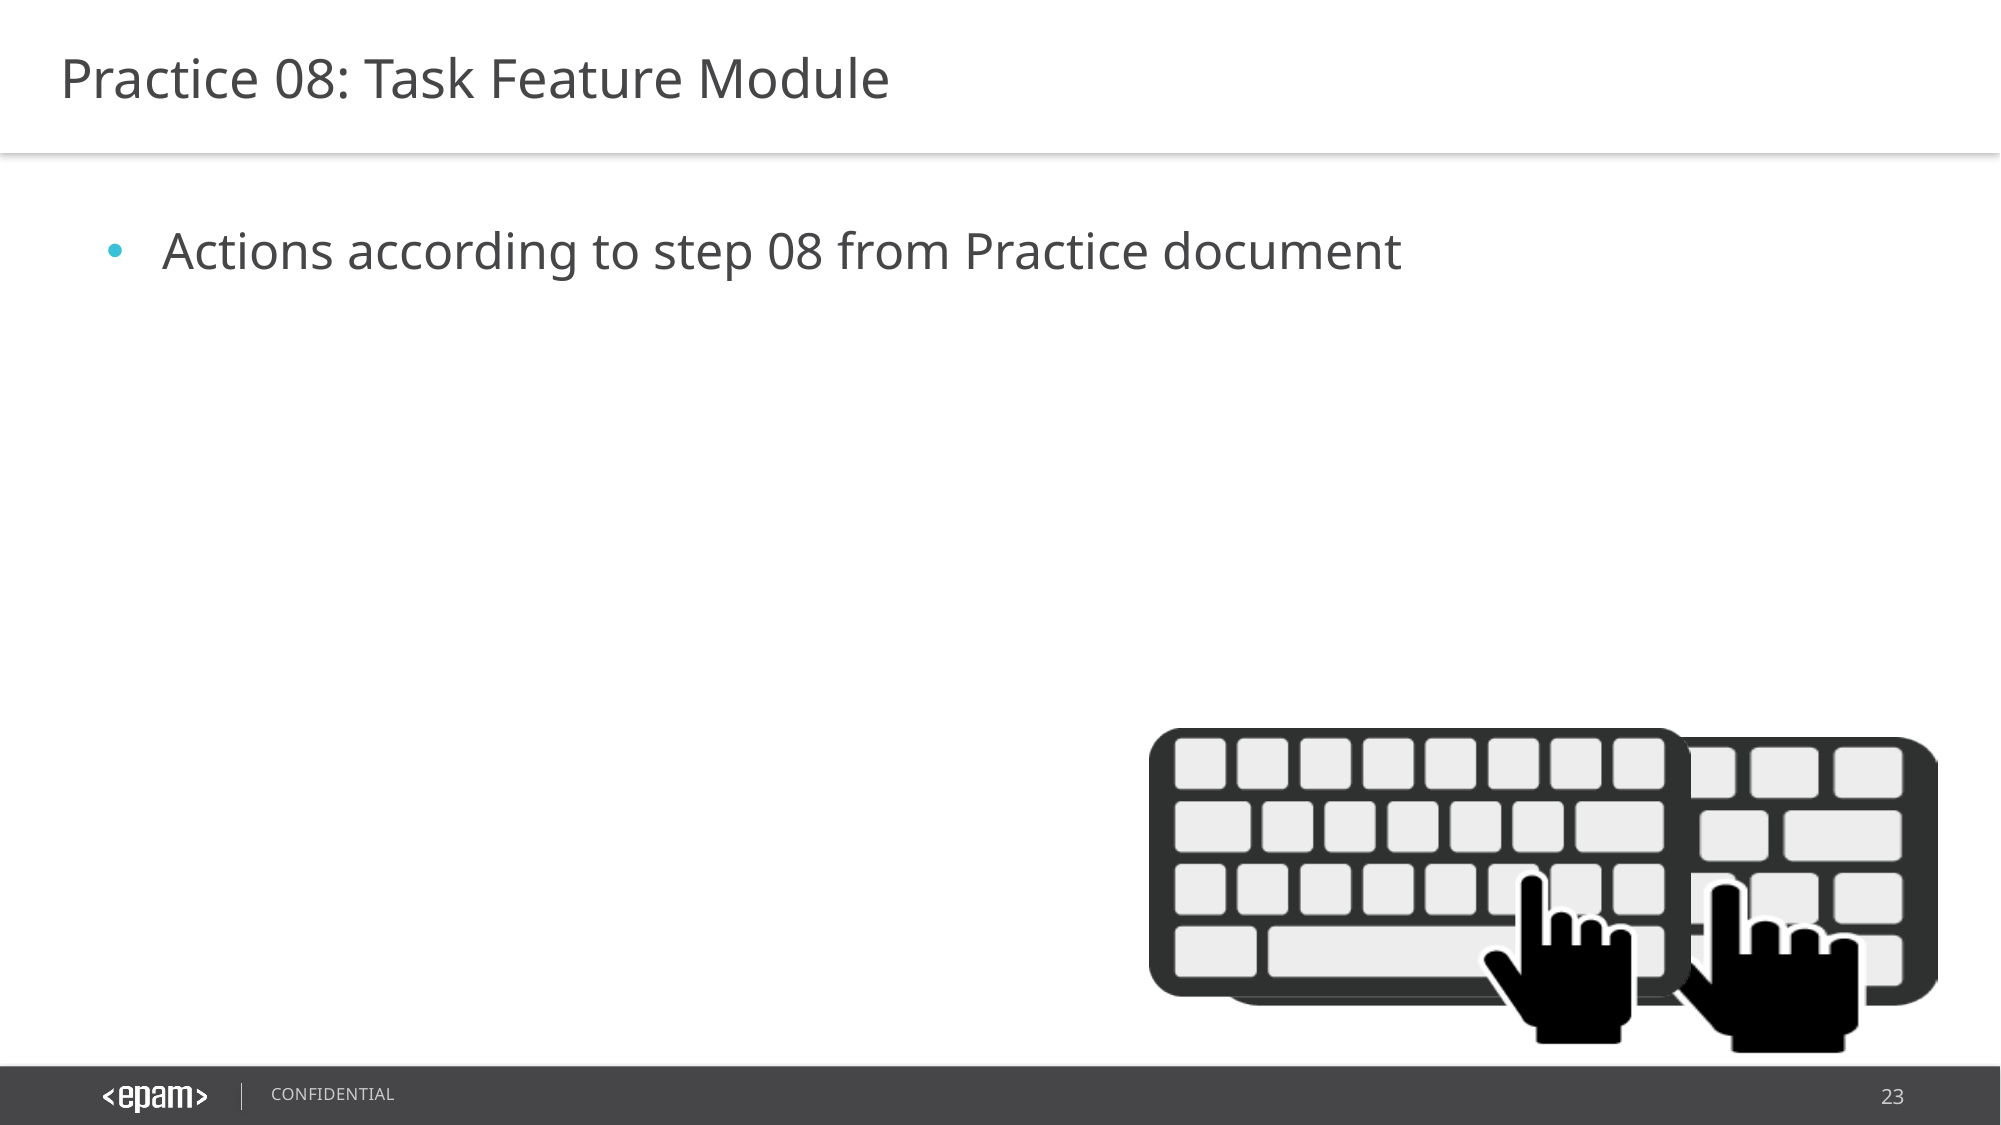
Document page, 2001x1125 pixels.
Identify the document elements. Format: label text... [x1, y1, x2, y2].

picture [102, 1085, 207, 1113]
list Actions according to step 08 from Practice document [91, 212, 1909, 713]
picture [1149, 727, 1938, 1061]
list Practice 08: Task Feature Module [0, 0, 2000, 153]
